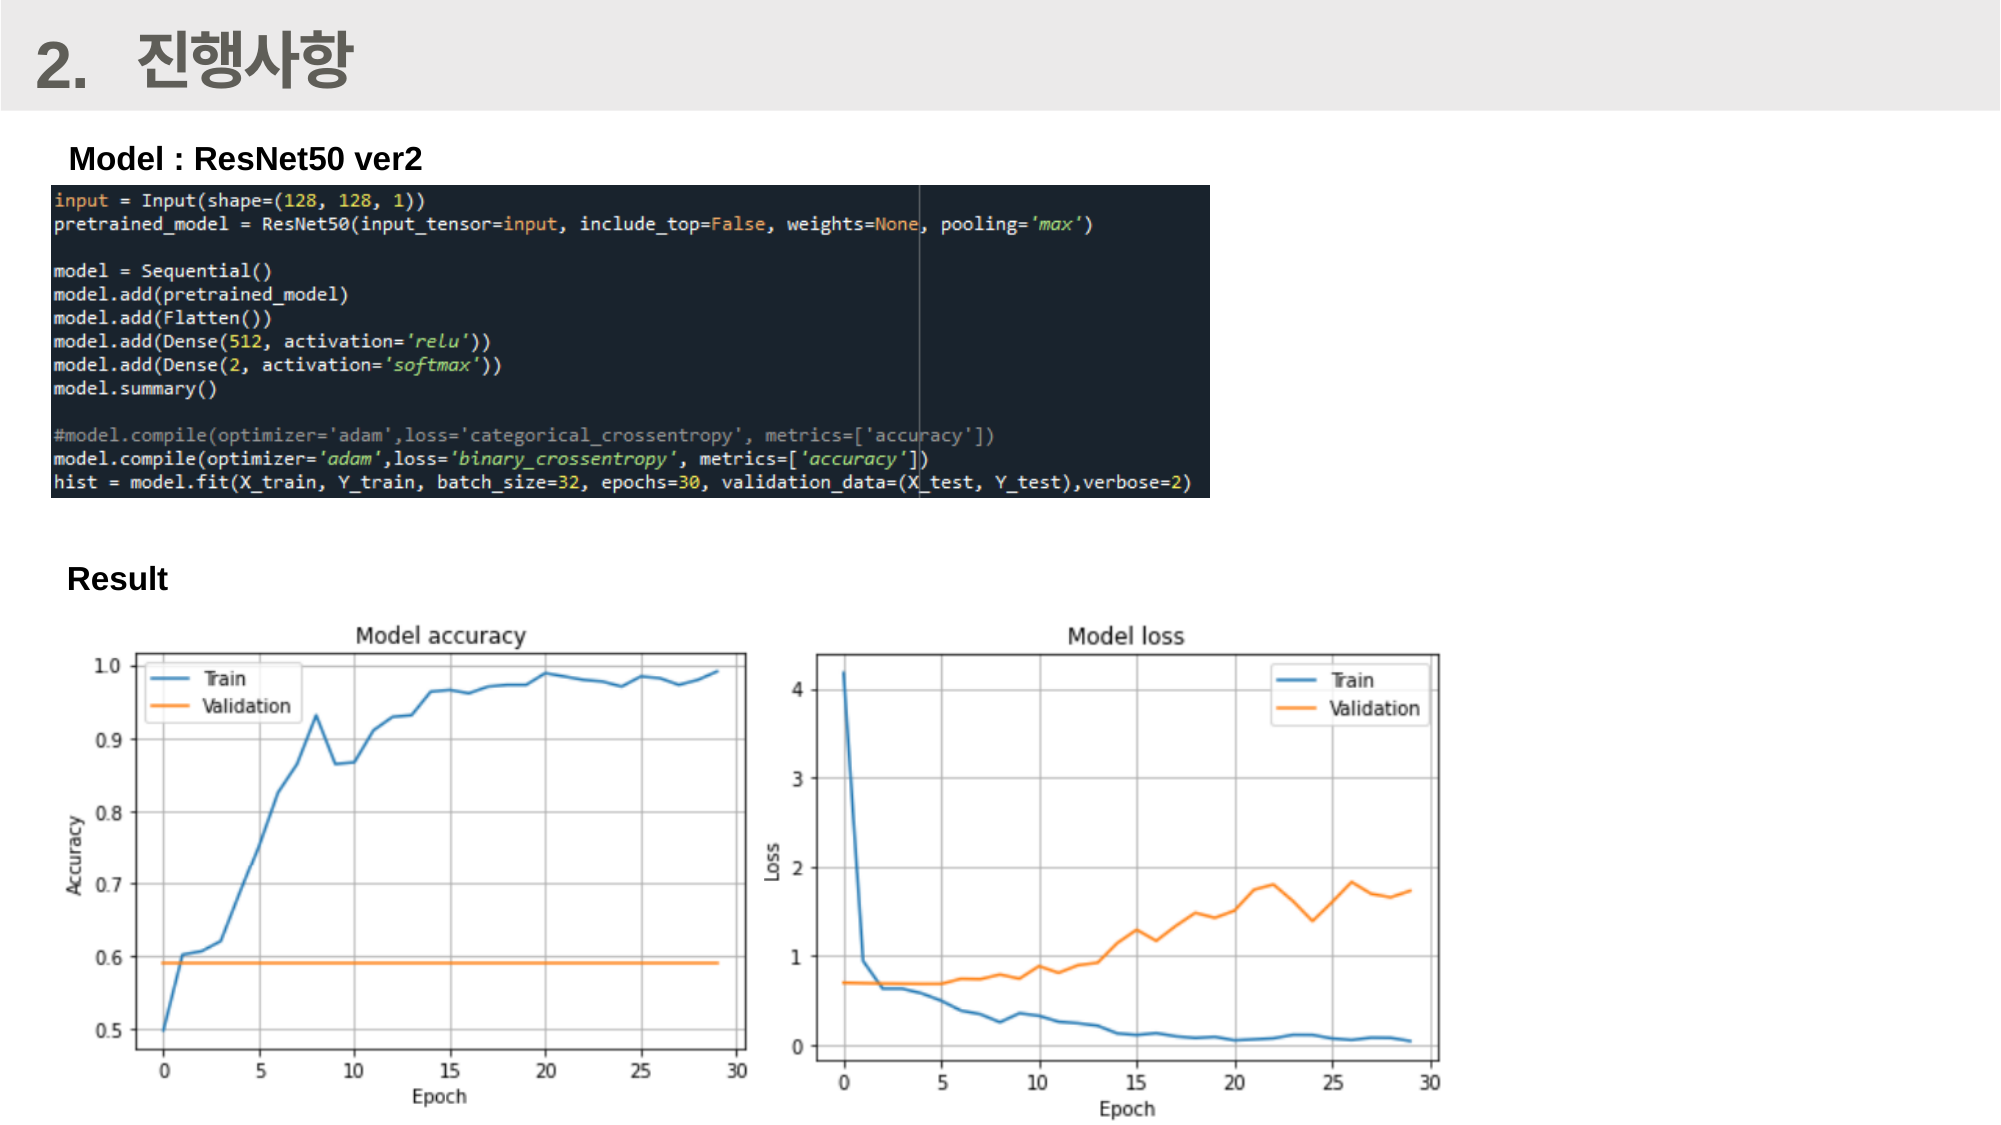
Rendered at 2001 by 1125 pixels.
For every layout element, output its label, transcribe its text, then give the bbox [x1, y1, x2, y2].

text_box Result [52, 550, 184, 605]
text_box 진행사항 [120, 13, 371, 104]
picture [62, 618, 753, 1109]
text_box Model : ResNet50 ver2 [53, 129, 439, 185]
text_box [0, 0, 2000, 112]
picture [51, 185, 1210, 498]
text_box 2. [19, 14, 106, 110]
picture [764, 618, 1447, 1122]
